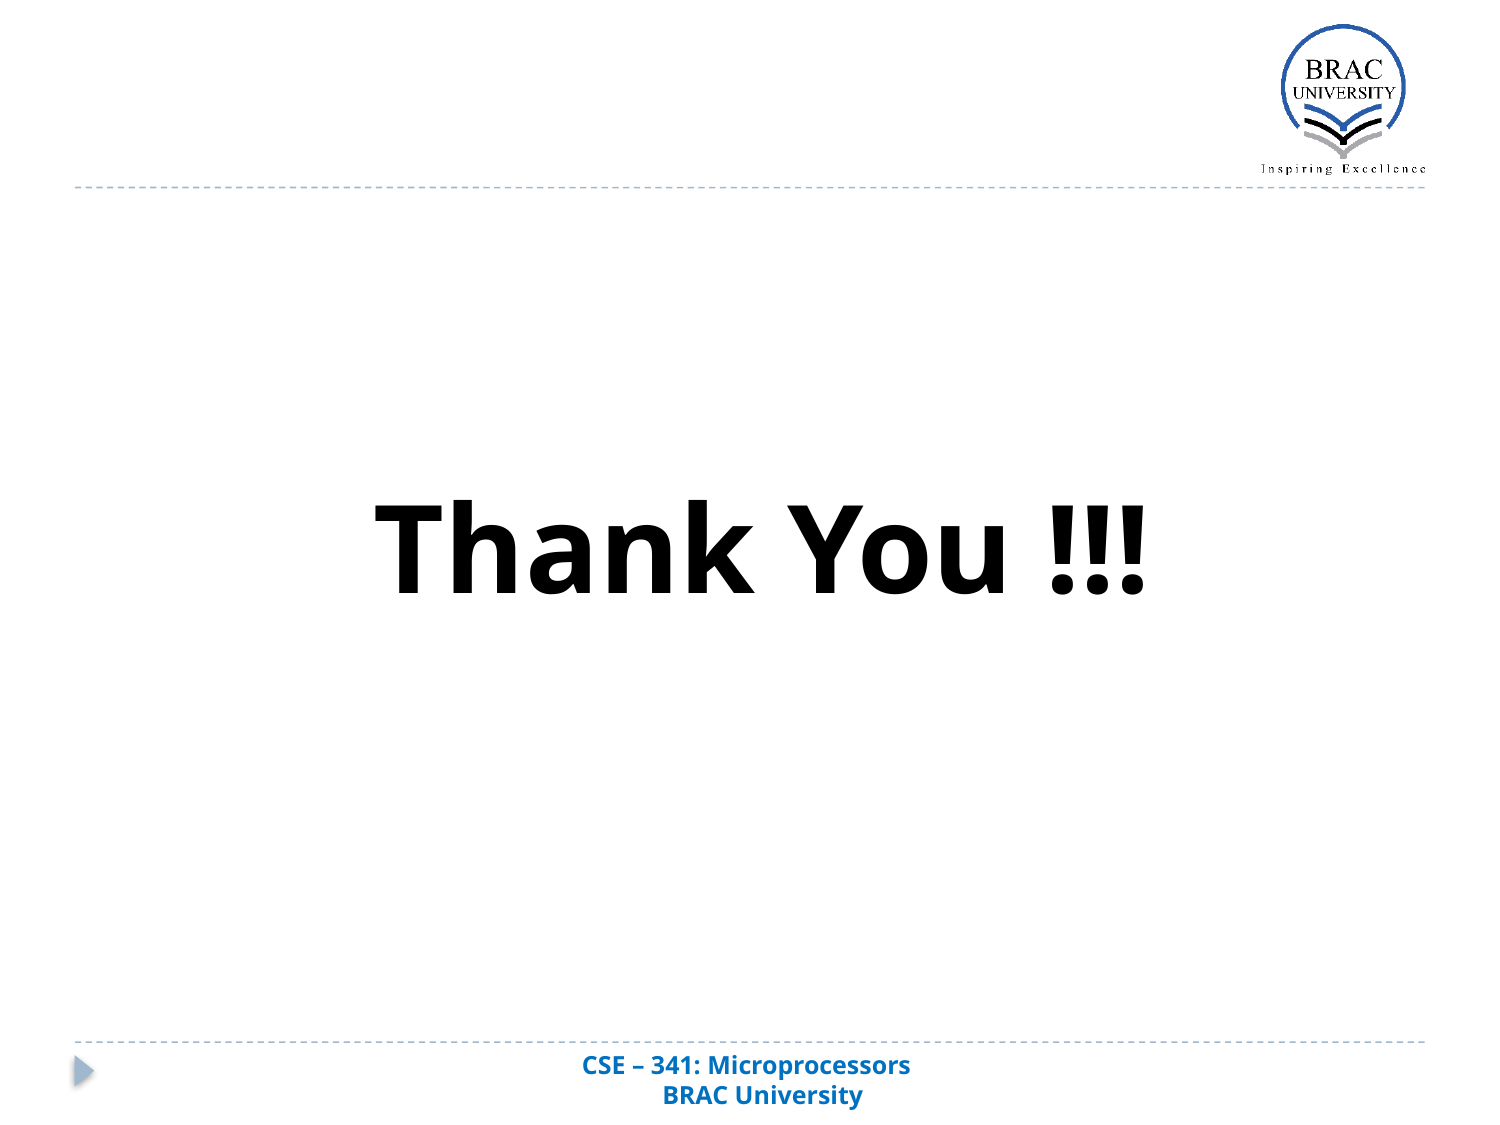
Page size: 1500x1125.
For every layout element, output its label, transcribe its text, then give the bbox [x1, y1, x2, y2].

picture [1261, 24, 1425, 175]
footer CSE – 341: Microprocessors BRAC University [375, 1042, 1125, 1103]
title Thank You !!! [312, 462, 1212, 625]
